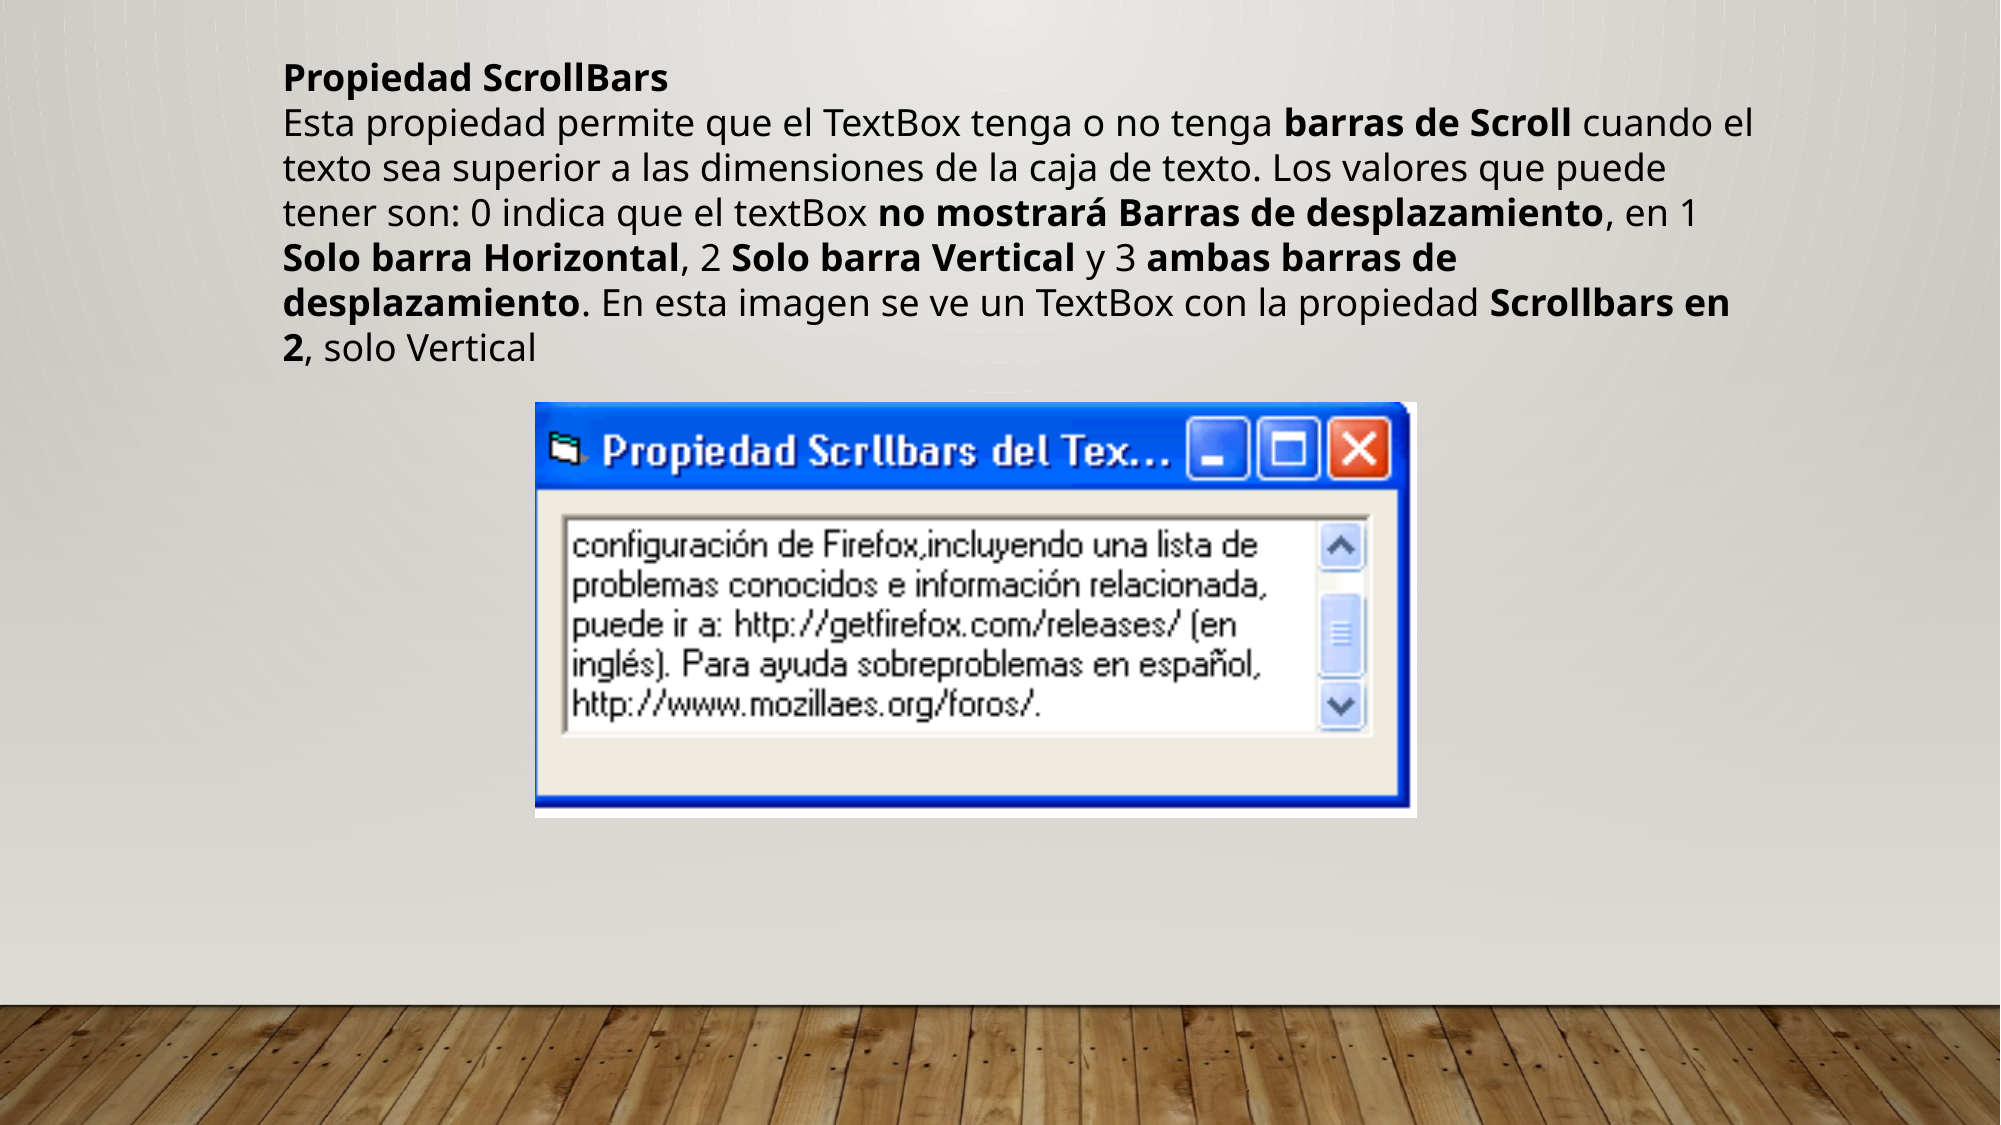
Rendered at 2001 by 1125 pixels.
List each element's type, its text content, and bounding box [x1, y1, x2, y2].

picture [535, 401, 1417, 819]
text_box Propiedad ScrollBars Esta propiedad permite que el TextBox tenga o no tenga barras de Scroll cuando el texto sea superior a las dimensiones de la caja de texto. Los valores que puede tener son: 0 indica que el textBox no mostrará Barras de desplazamiento, en 1 Solo barra Horizontal, 2 Solo barra Vertical y 3 ambas barras de desplazamiento. En esta imagen se ve un TextBox con la propiedad Scrollbars en 2, solo Vertical [267, 46, 1770, 421]
picture [0, 1005, 2000, 1125]
